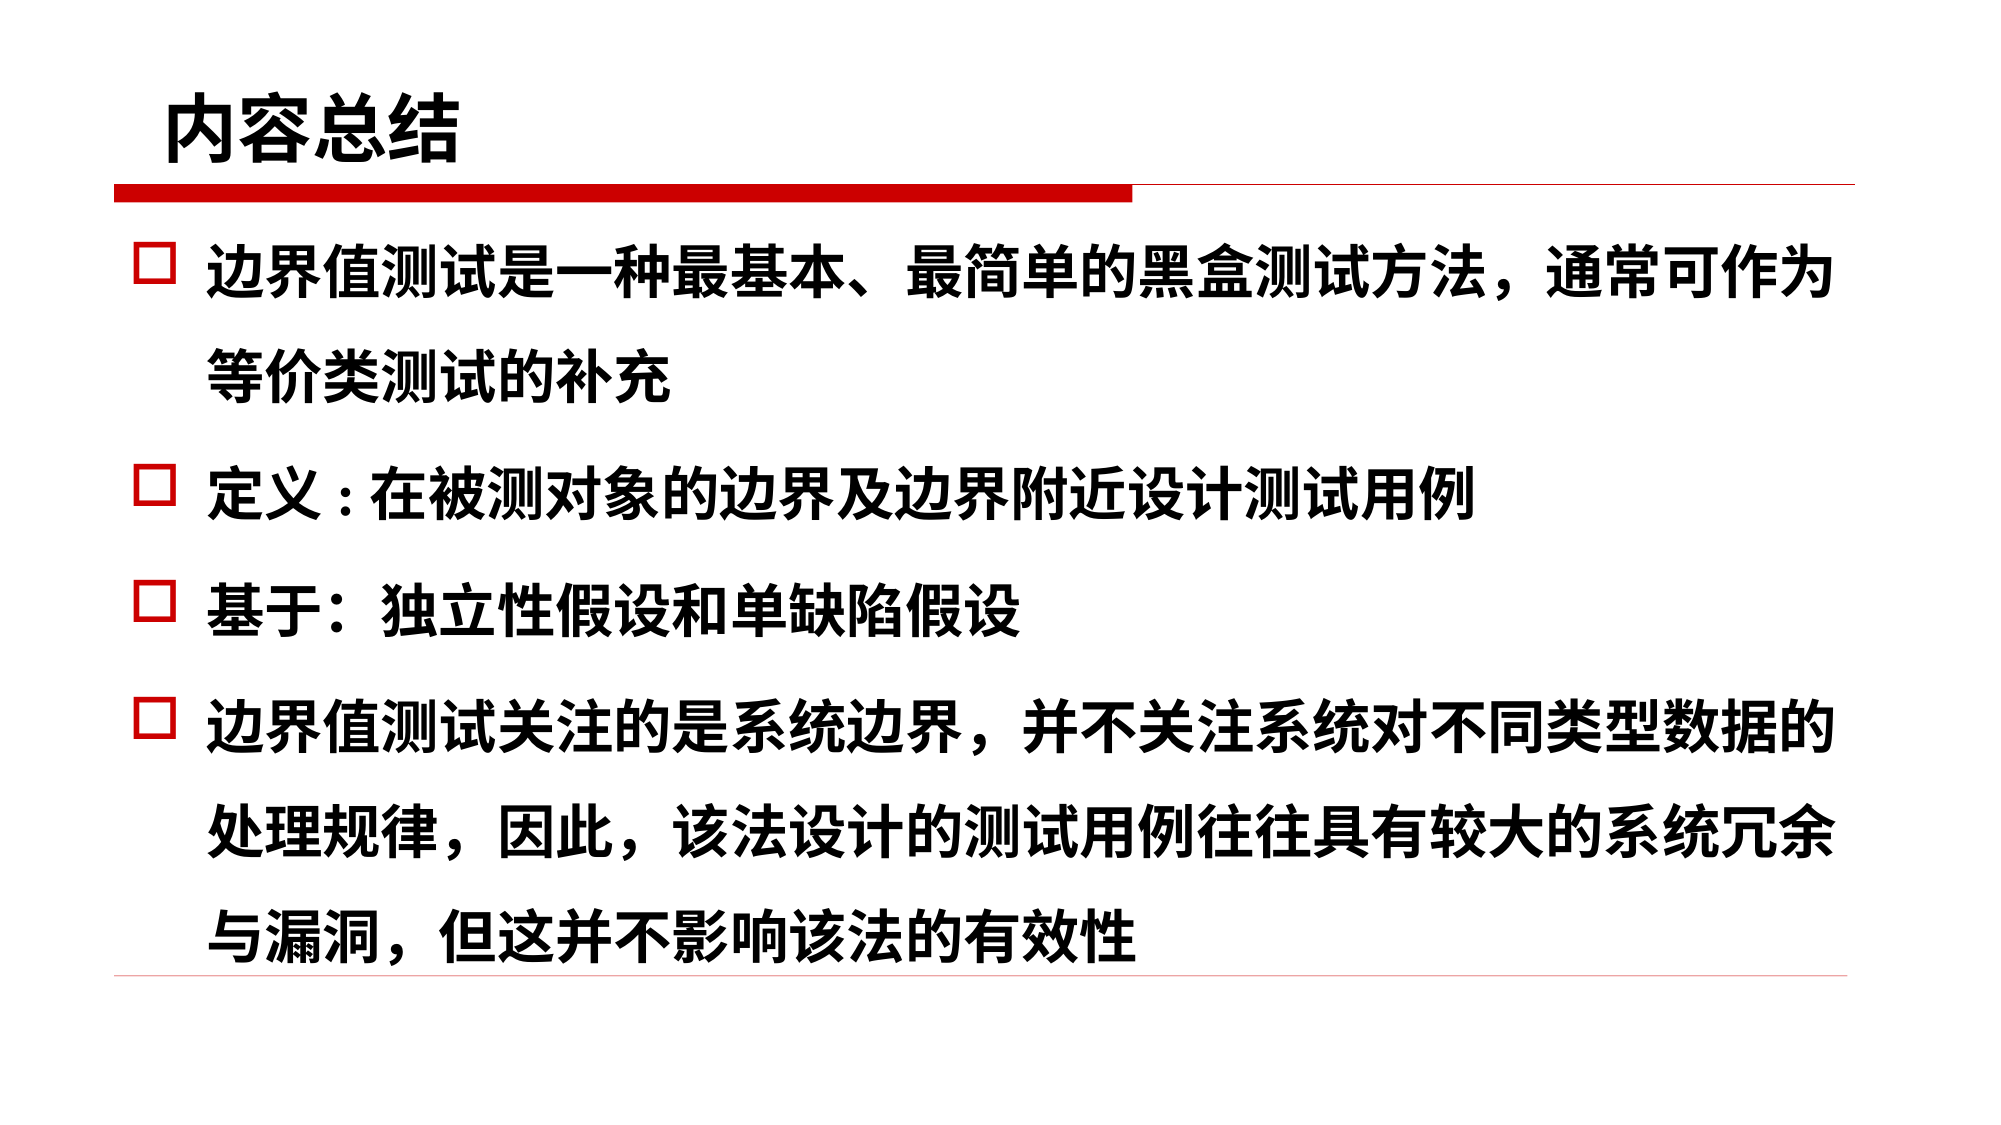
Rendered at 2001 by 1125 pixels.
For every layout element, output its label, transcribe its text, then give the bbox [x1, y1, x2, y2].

list 边界值测试是一种最基本、最简单的黑盒测试方法，通常可作为等价类测试的补充 定义:在被测对象的边界及边界附近设计测试用例 基于：独立性假设和单缺陷假设 边界值测试关注的是系统边界，并不关注系统对不同类型数据的处理规律，因此，该法设计的测试用例往往具有较大的系统冗余与漏洞，但这并不影响该法的有效性 [114, 193, 1864, 1002]
title 内容总结 [112, 42, 1863, 179]
